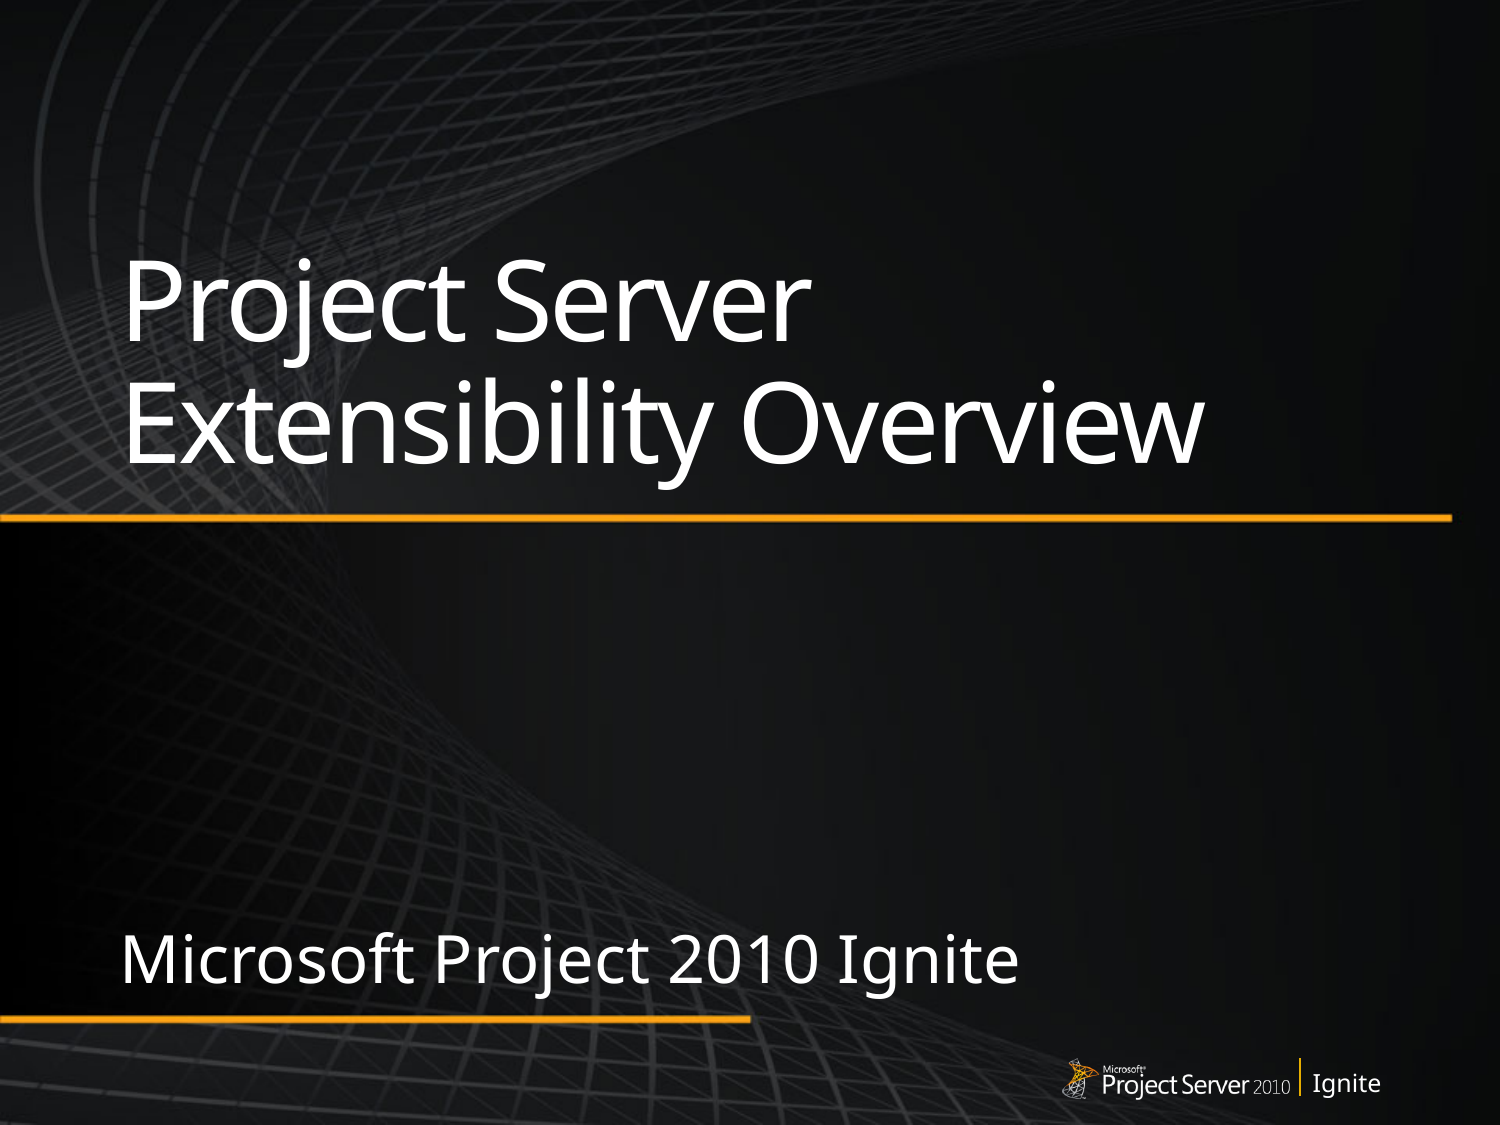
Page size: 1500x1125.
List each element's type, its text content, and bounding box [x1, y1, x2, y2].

subtitle Microsoft Project 2010 Ignite [119, 924, 1380, 998]
picture [0, 0, 1500, 1125]
title Project Server Extensibility Overview [119, 237, 1380, 488]
